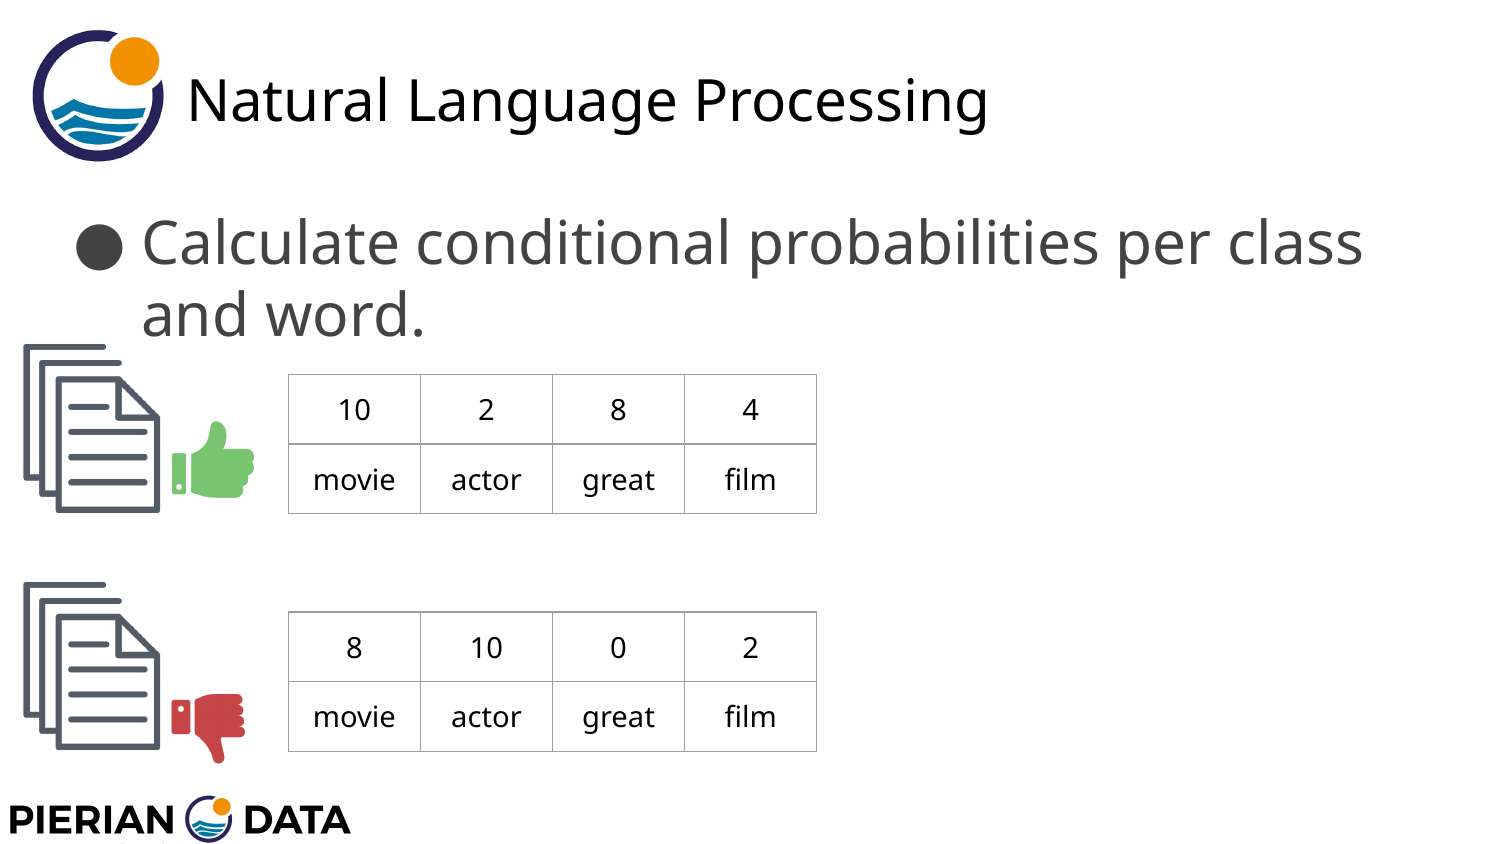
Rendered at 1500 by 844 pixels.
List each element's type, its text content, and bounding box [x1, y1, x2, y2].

table_header 8 [553, 375, 684, 443]
table_cell film [685, 445, 816, 513]
picture [5, 322, 264, 520]
table_cell movie [289, 445, 420, 513]
picture [0, 787, 368, 844]
table_header 8 [289, 613, 420, 681]
table_cell movie [289, 682, 420, 751]
table_cell film [685, 682, 816, 751]
table_cell actor [421, 445, 552, 513]
table_header 10 [289, 375, 420, 443]
table_cell great [553, 445, 684, 513]
table_header 2 [421, 375, 552, 443]
title Natural Language Processing [176, 48, 1449, 143]
table_header 2 [685, 613, 816, 681]
table_header 4 [685, 375, 816, 443]
picture [5, 560, 255, 769]
table_cell great [553, 682, 684, 751]
table_cell actor [421, 682, 552, 751]
picture [24, 24, 172, 167]
table_header 10 [421, 613, 552, 681]
list Calculate conditional probabilities per class and word. [51, 189, 1476, 283]
table_header 0 [553, 613, 684, 681]
